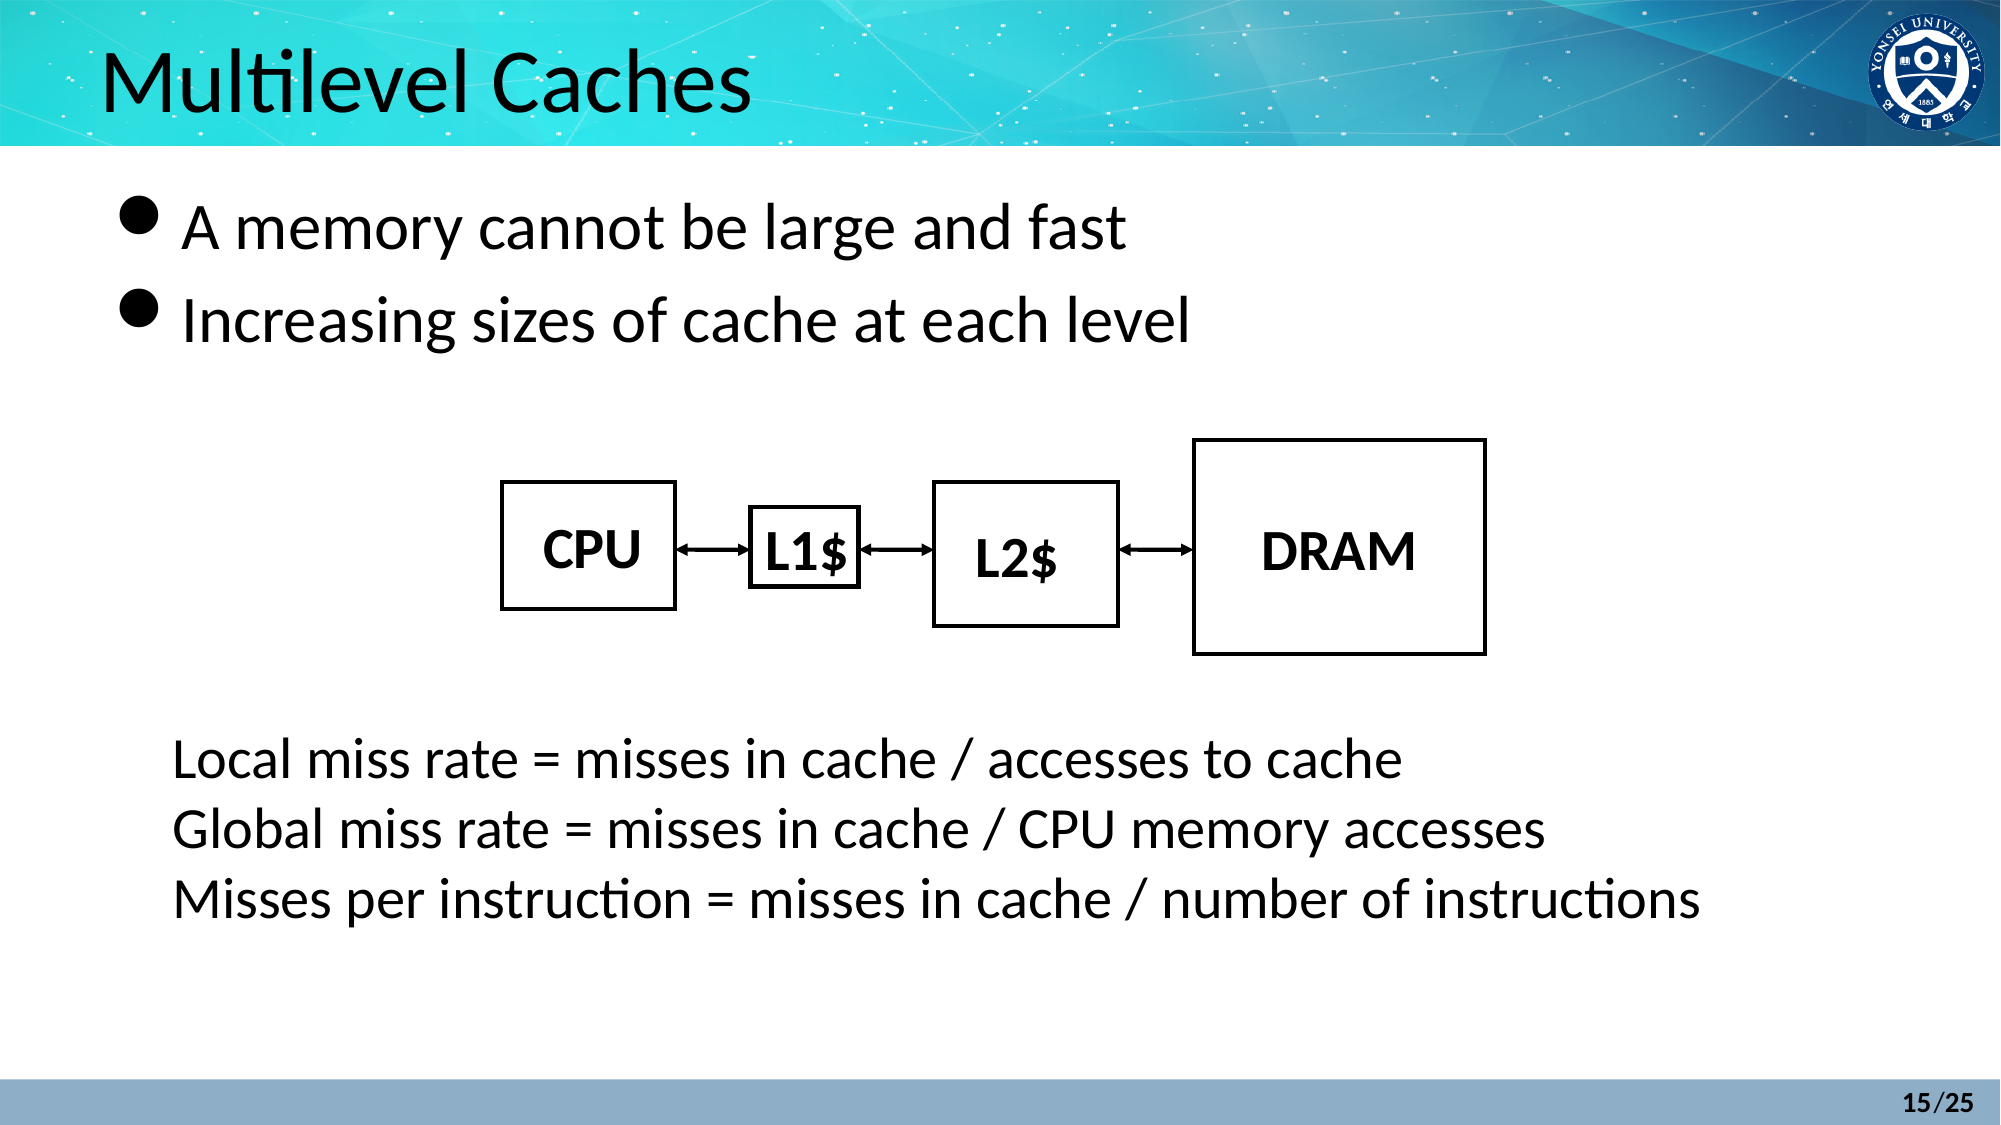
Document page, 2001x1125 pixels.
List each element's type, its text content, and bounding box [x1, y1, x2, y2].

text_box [502, 439, 1486, 654]
picture [0, 0, 2001, 168]
slide_number 15 [1496, 1070, 1947, 1125]
list A memory cannot be large and fast Increasing sizes of cache at each level [99, 184, 1900, 1005]
title Multilevel Caches [84, 25, 1810, 244]
text_box Local miss rate = misses in cache / accesses to cache Global miss rate = misses in cache / CPU memory accesses Misses per instruction = misses in cache / number of instructions [157, 712, 1849, 938]
